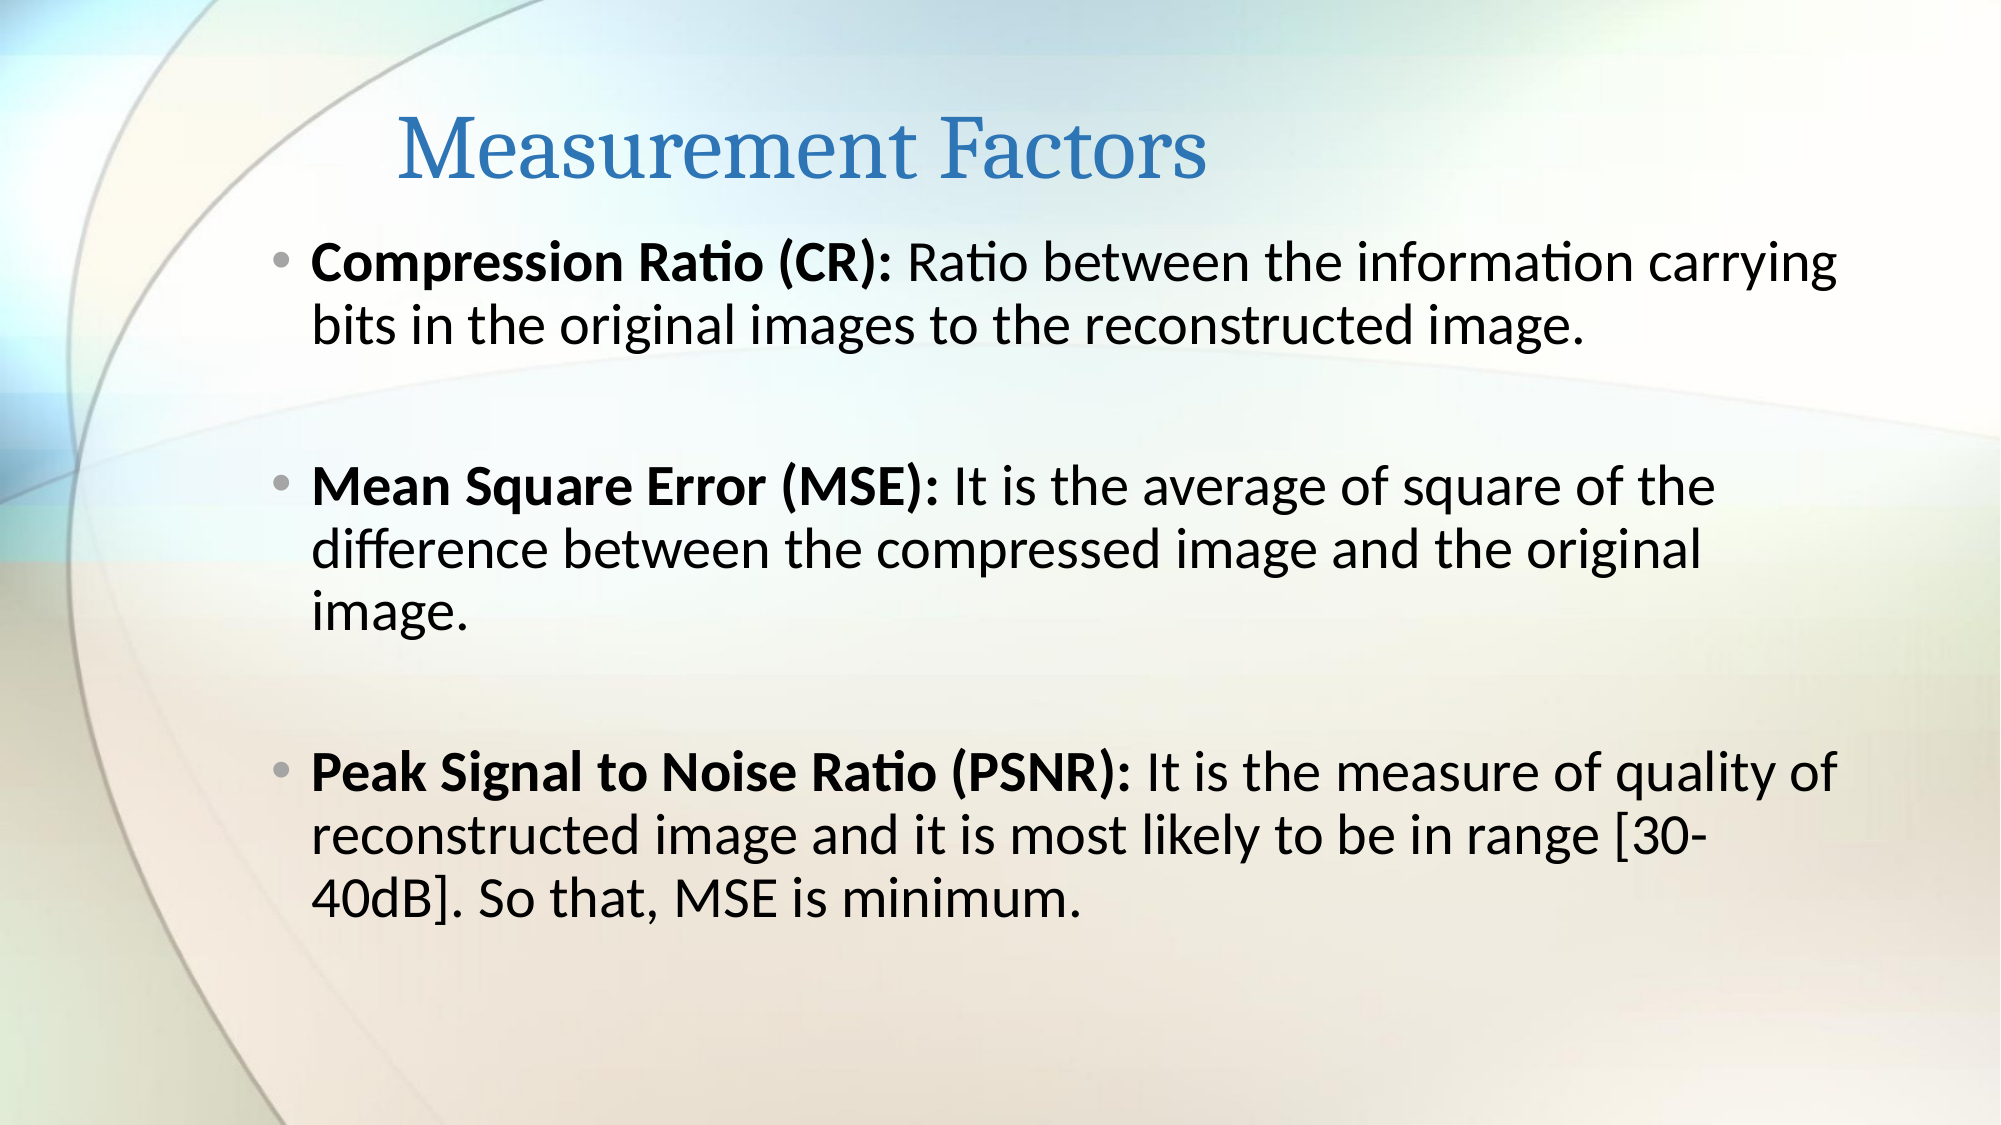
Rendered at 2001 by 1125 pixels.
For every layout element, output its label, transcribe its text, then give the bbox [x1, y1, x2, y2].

picture [0, 0, 2001, 1125]
title Measurement Factors [381, 59, 1863, 224]
